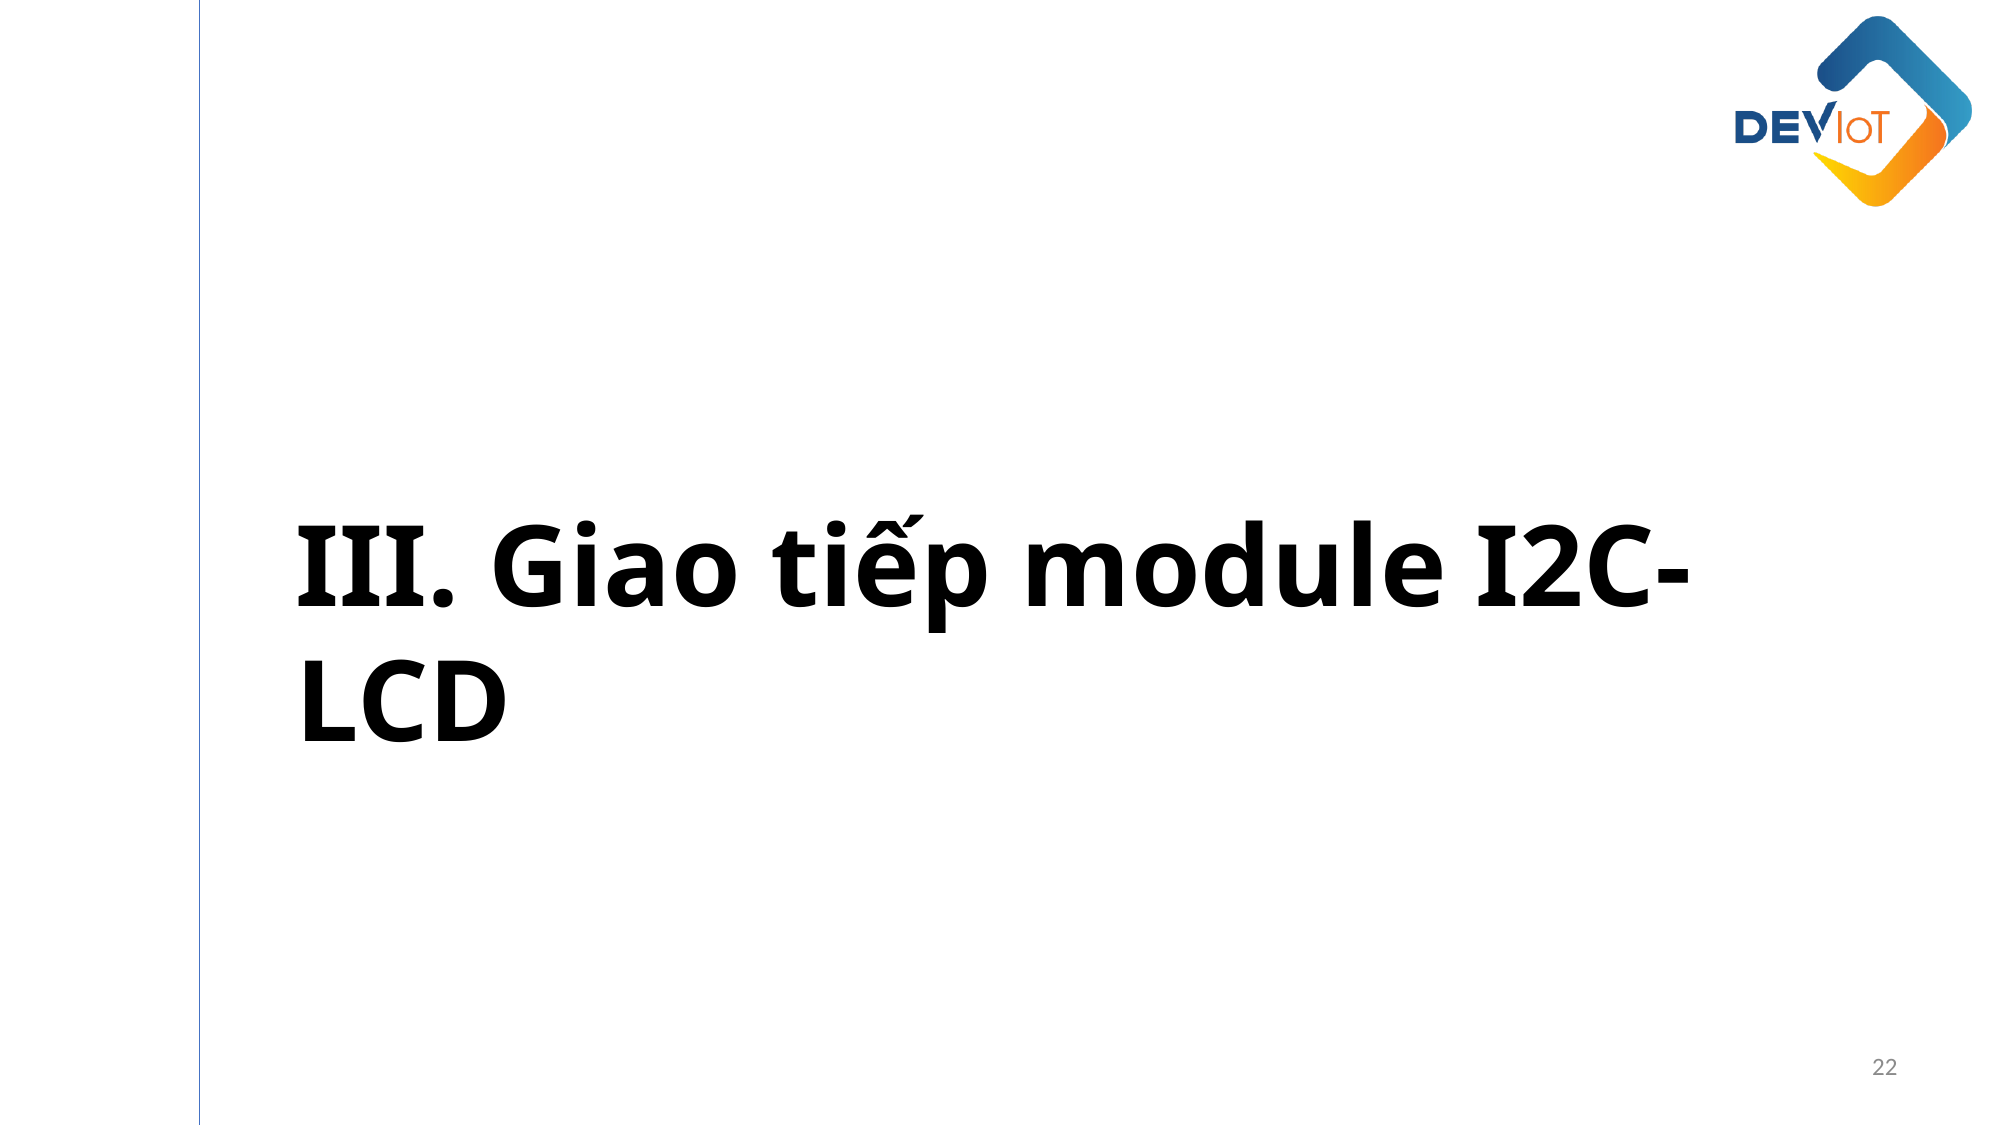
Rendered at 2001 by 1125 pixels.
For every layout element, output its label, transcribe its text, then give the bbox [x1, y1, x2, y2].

picture [1707, 0, 2000, 258]
slide_number 22 [1845, 1035, 1913, 1096]
text_box III. Giao tiếp module I2C-LCD [281, 486, 1846, 772]
